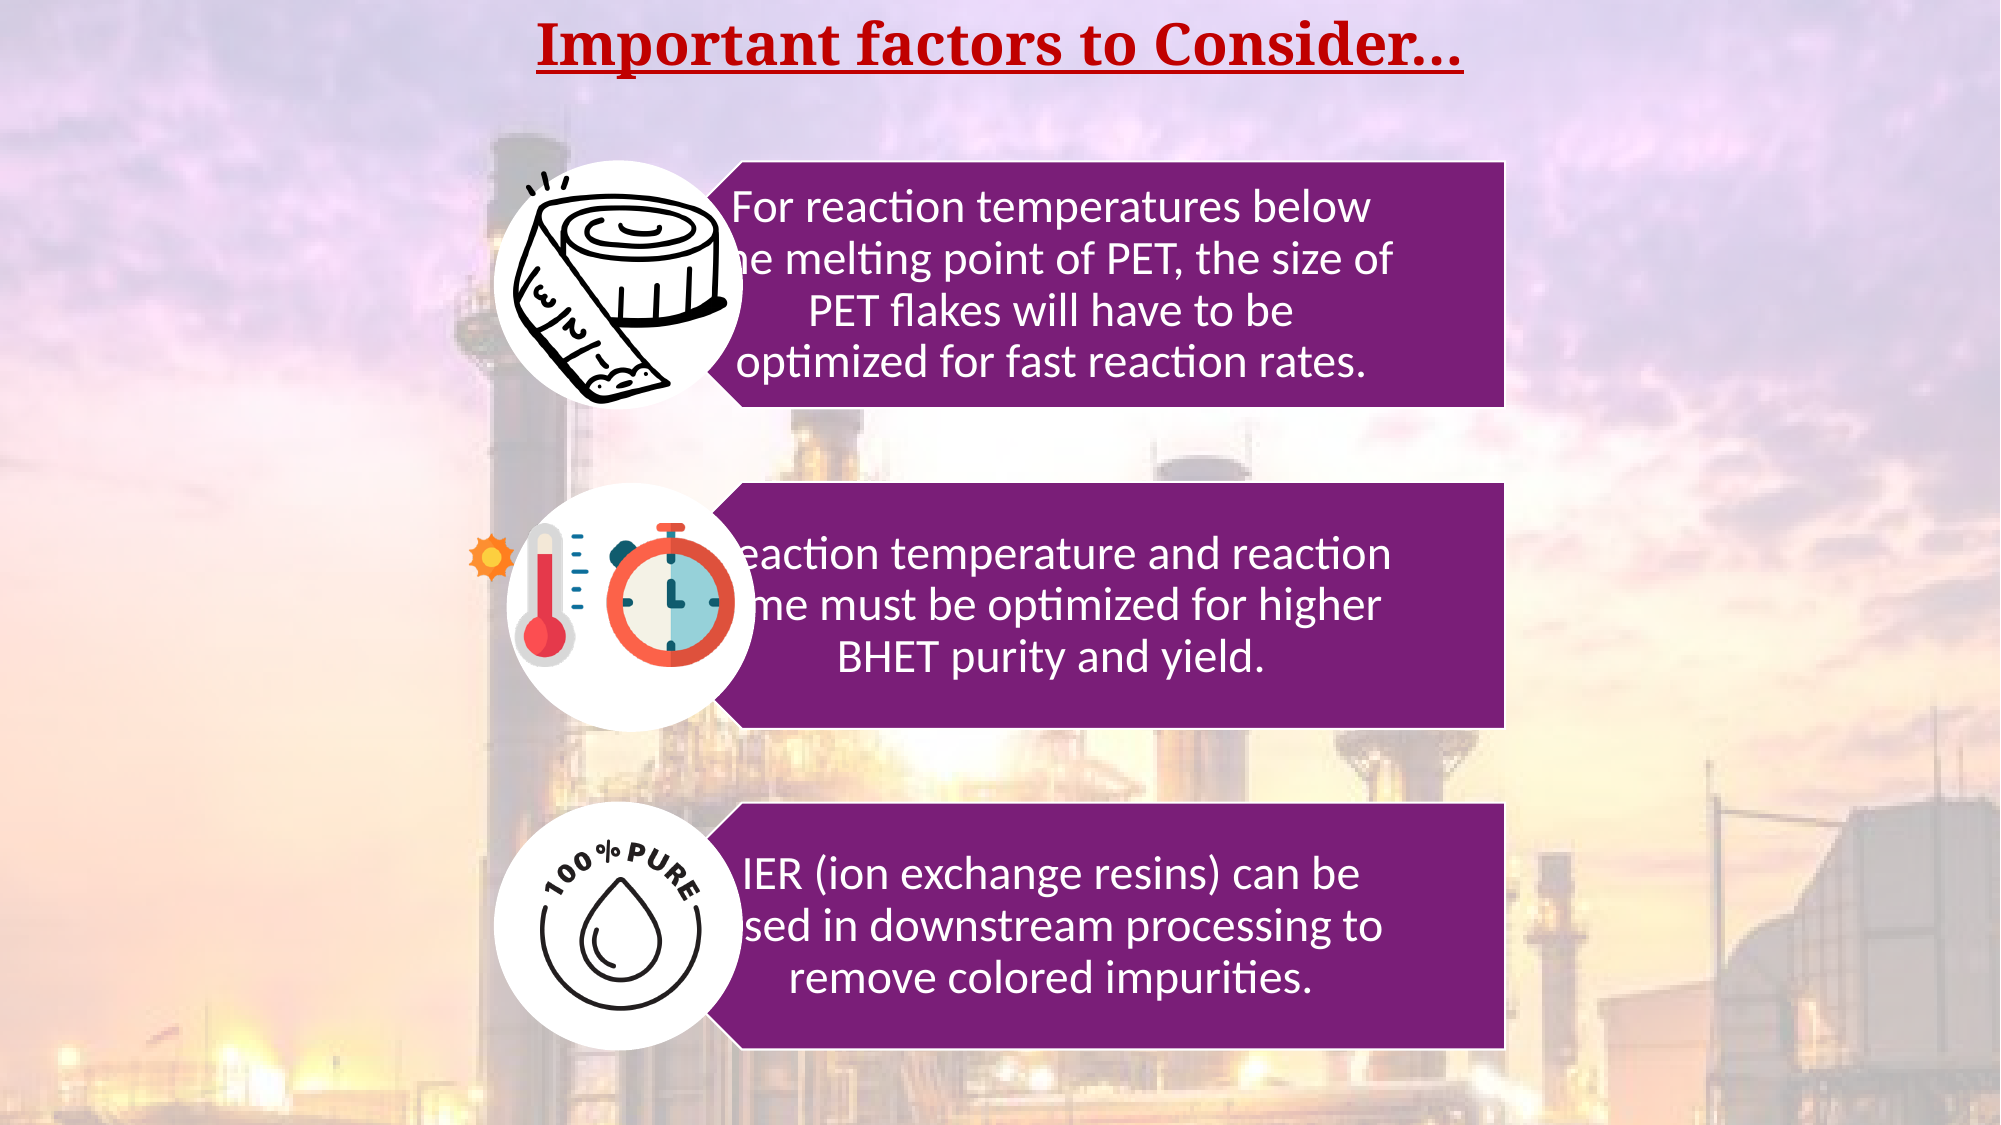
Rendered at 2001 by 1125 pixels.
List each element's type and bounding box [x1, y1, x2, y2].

picture [0, 0, 2000, 1125]
text_box [333, 160, 1667, 1050]
